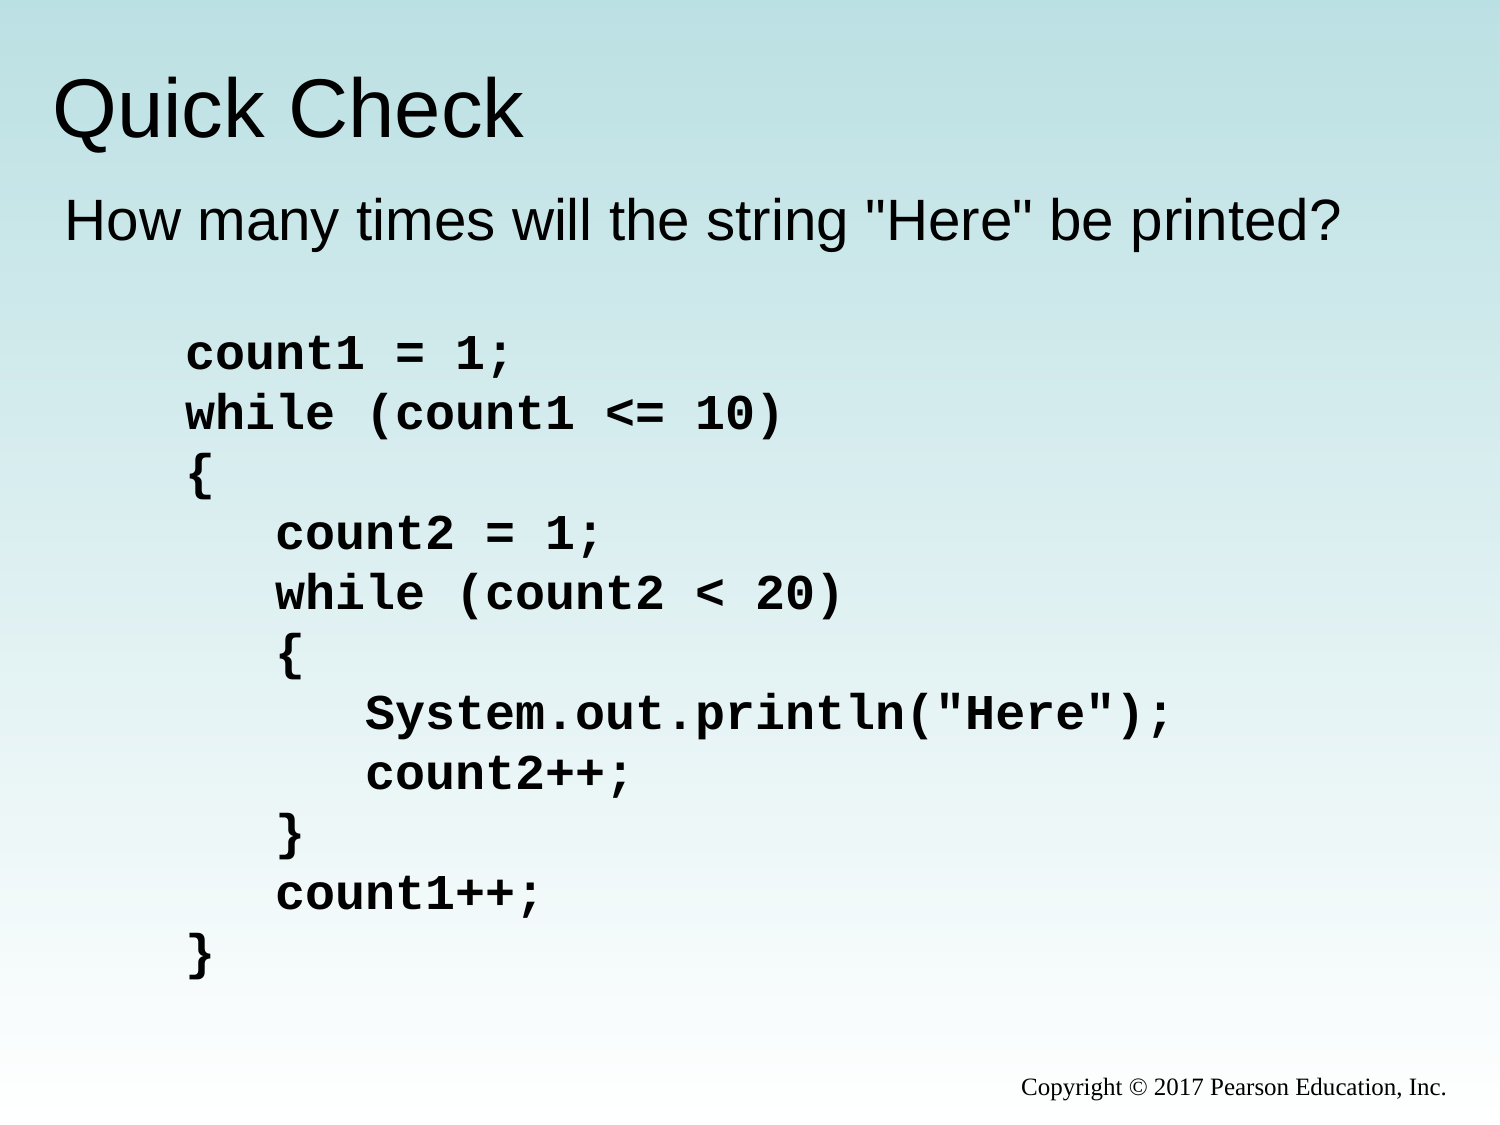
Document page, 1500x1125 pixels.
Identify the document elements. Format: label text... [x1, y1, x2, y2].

footer Copyright © 2017 Pearson Education, Inc. [549, 1062, 1463, 1114]
title Quick Check [37, 45, 1463, 163]
text_box count1 = 1; while (count1 <= 10) { count2 = 1; while (count2 < 20) { System.out.println("Here"); count2++; } count1++; } [170, 312, 1190, 988]
text_box How many times will the string "Here" be printed? [49, 174, 1463, 330]
